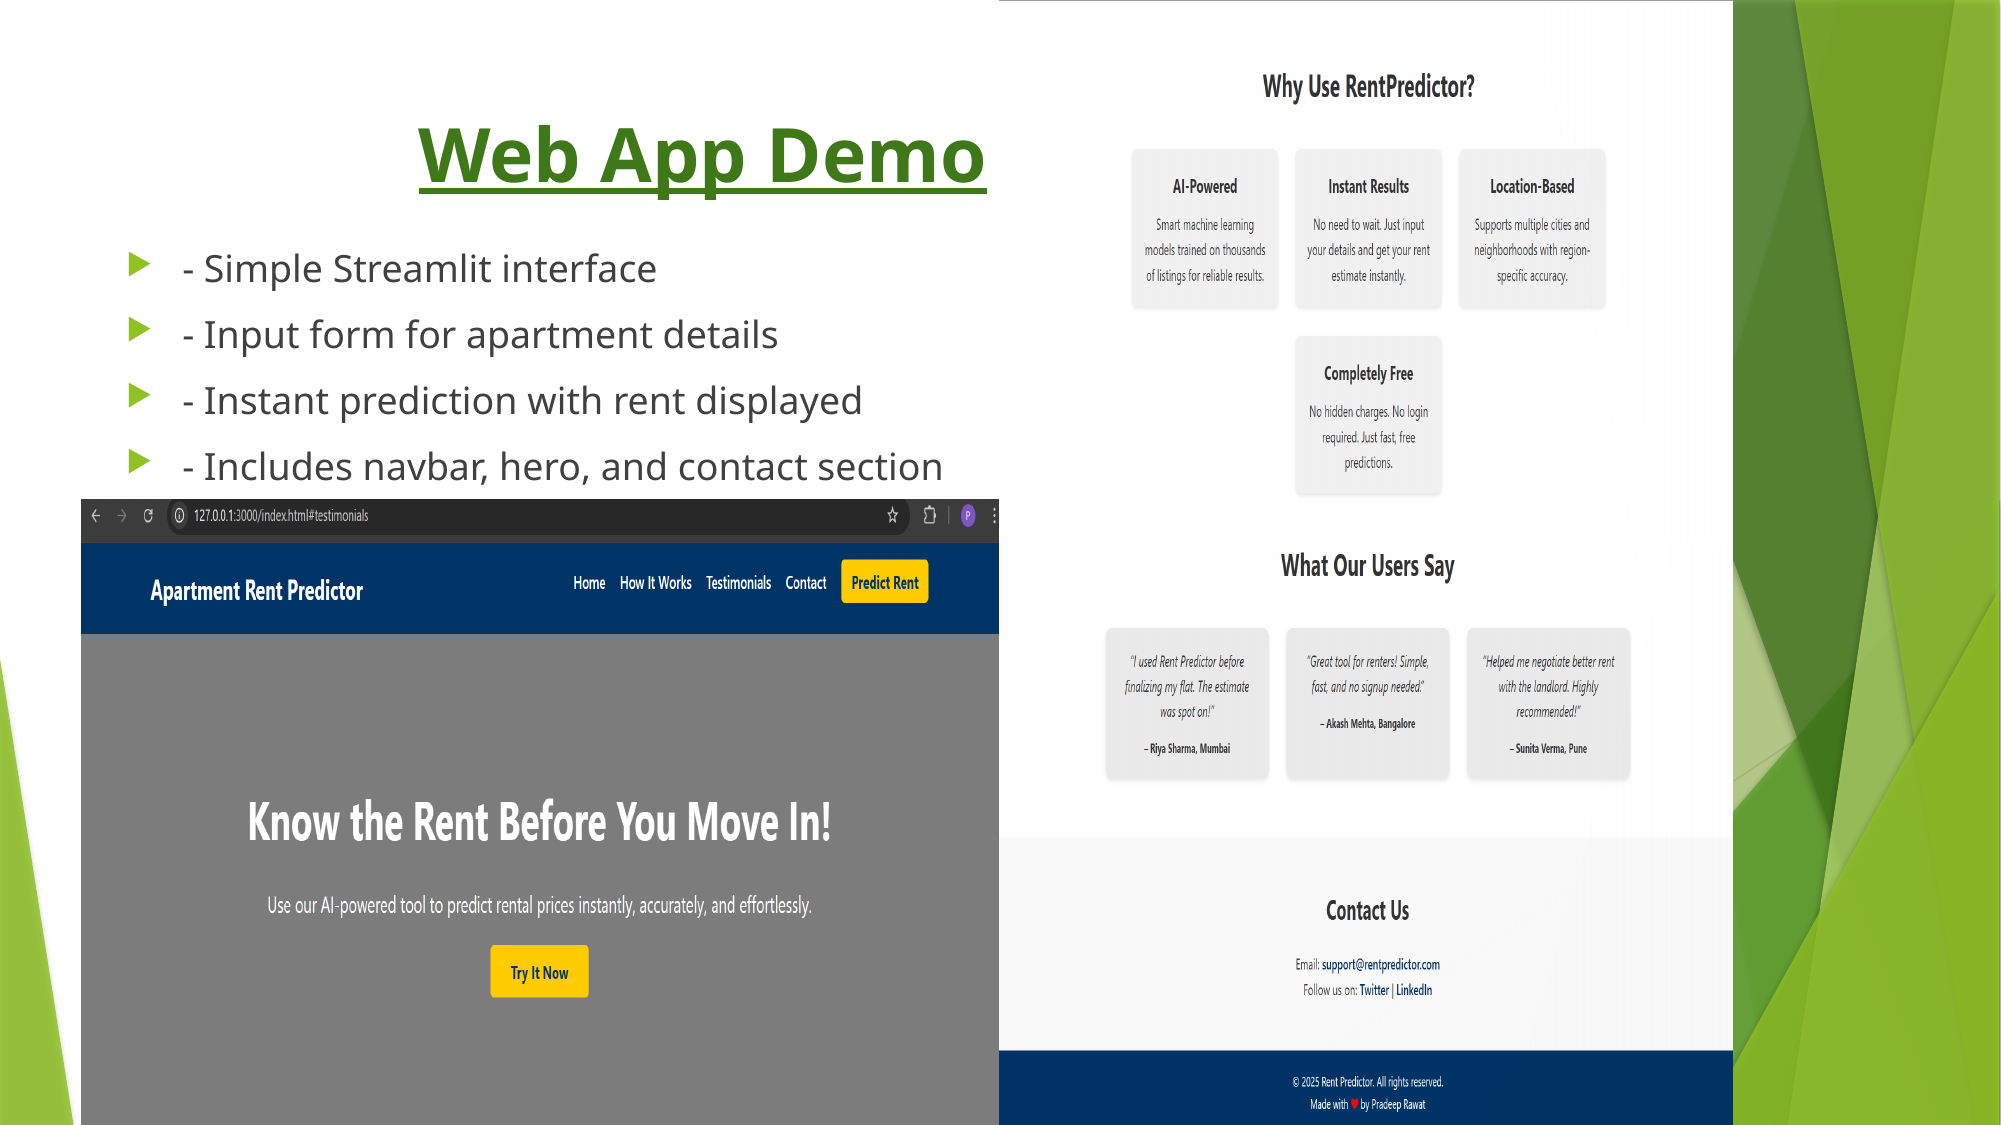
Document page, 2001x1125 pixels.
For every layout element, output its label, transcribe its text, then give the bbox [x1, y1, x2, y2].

picture [81, 0, 1733, 1125]
list - Simple Streamlit interface - Input form for apartment details - Instant prediction with rent displayed - Includes navbar, hero, and contact section [111, 237, 994, 498]
title Web App Demo [111, 99, 994, 237]
